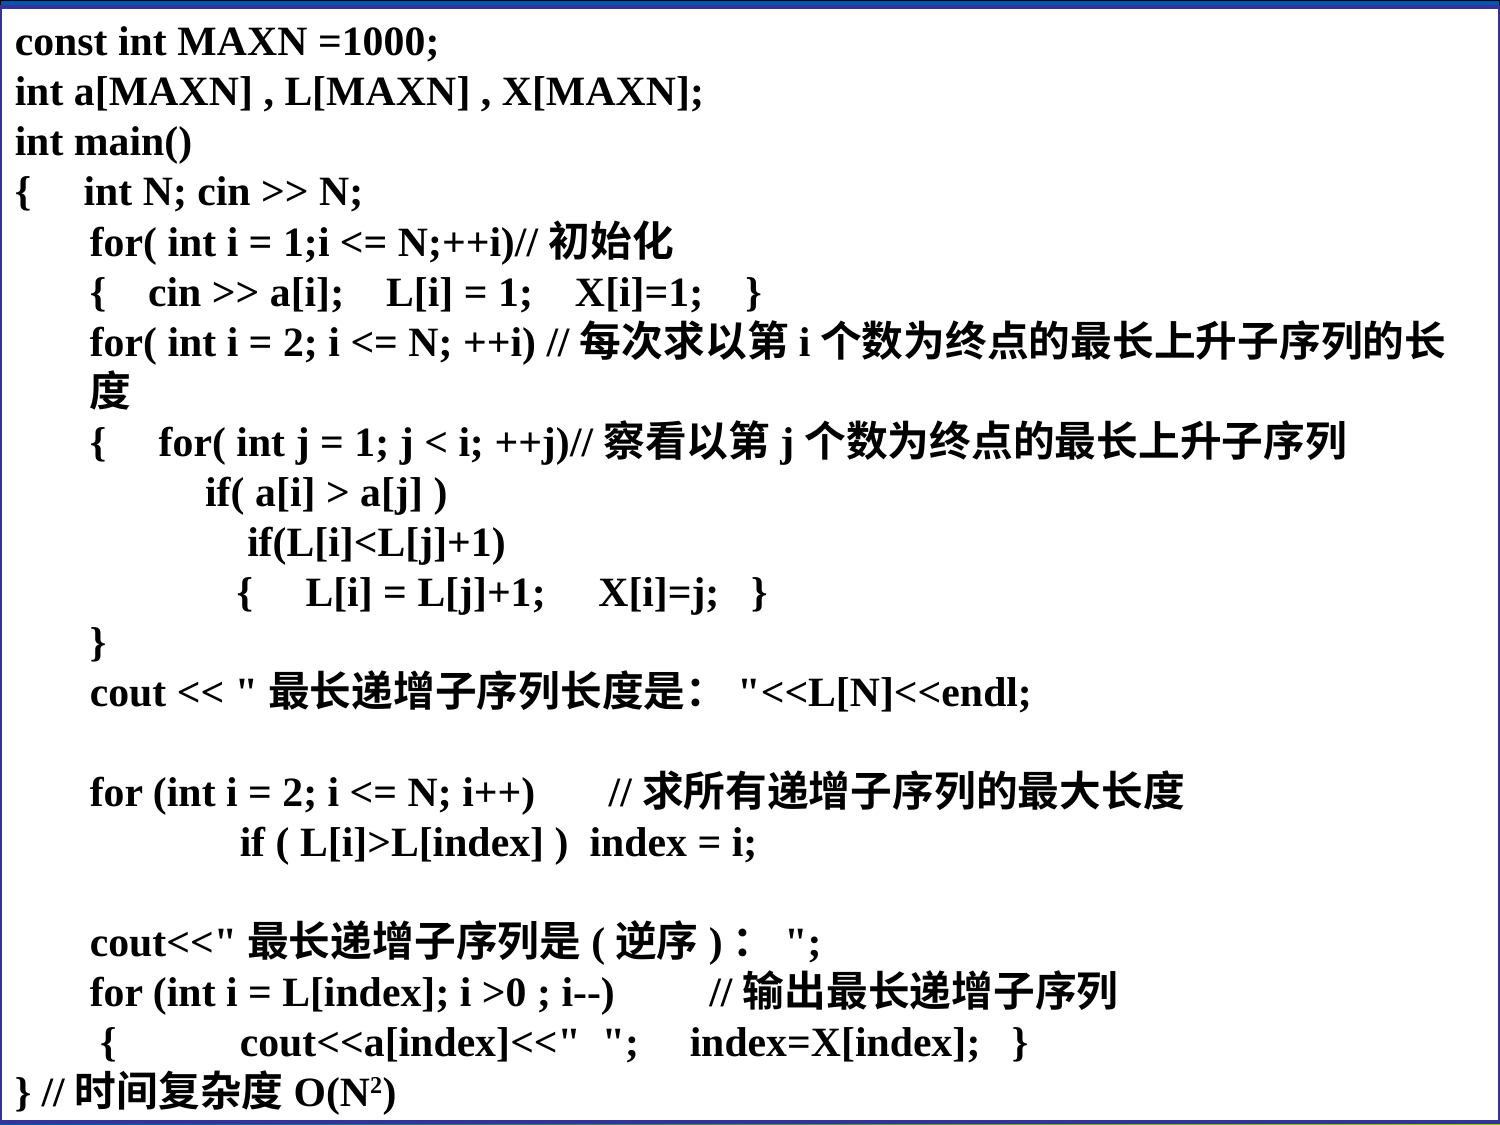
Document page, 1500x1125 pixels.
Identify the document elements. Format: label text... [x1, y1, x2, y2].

text_box const int MAXN =1000; int a[MAXN] , L[MAXN] , X[MAXN]; int main() { int N; cin >> N; for( int i = 1;i <= N;++i)//初始化 { cin >> a[i]; L[i] = 1; X[i]=1; } for( int i = 2; i <= N; ++i) //每次求以第i个数为终点的最长上升子序列的长度 { for( int j = 1; j < i; ++j)//察看以第j个数为终点的最长上升子序列 if( a[i] > a[j] ) if(L[i]<L[j]+1) { L[i] = L[j]+1; X[i]=j; } } cout << "最长递增子序列长度是："<<L[N]<<endl; for (int i = 2; i <= N; i++) //求所有递增子序列的最大长度 if ( L[i]>L[index] ) index = i; cout<<"最长递增子序列是(逆序)："; for (int i = L[index]; i >0 ; i--) //输出最长递增子序列 { cout<<a[index]<<" "; index=X[index]; } } //时间复杂度O(N2) [0, 5, 1500, 1124]
